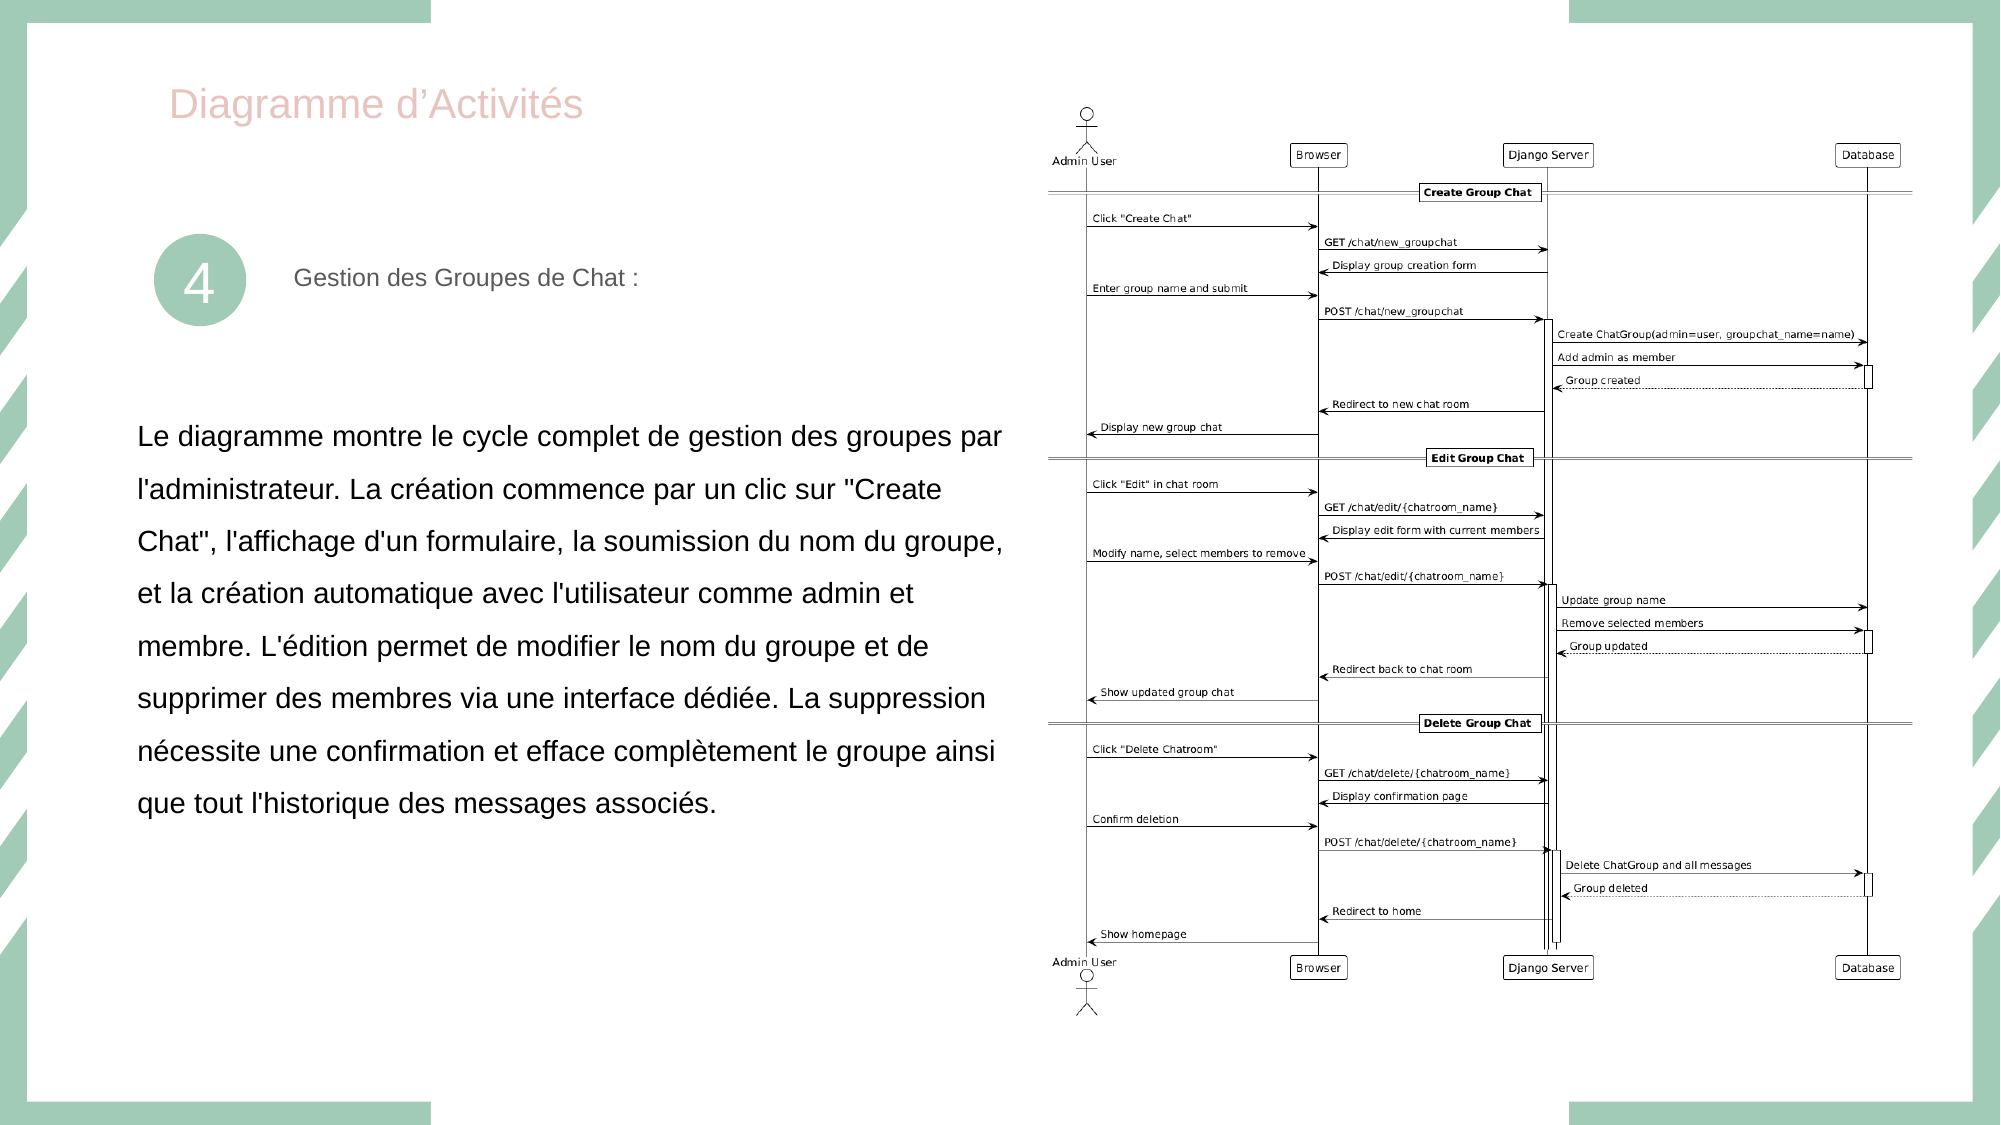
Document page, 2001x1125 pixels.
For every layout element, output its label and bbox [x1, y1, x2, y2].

picture [1044, 102, 1916, 1019]
text_box [0, 0, 2000, 1125]
